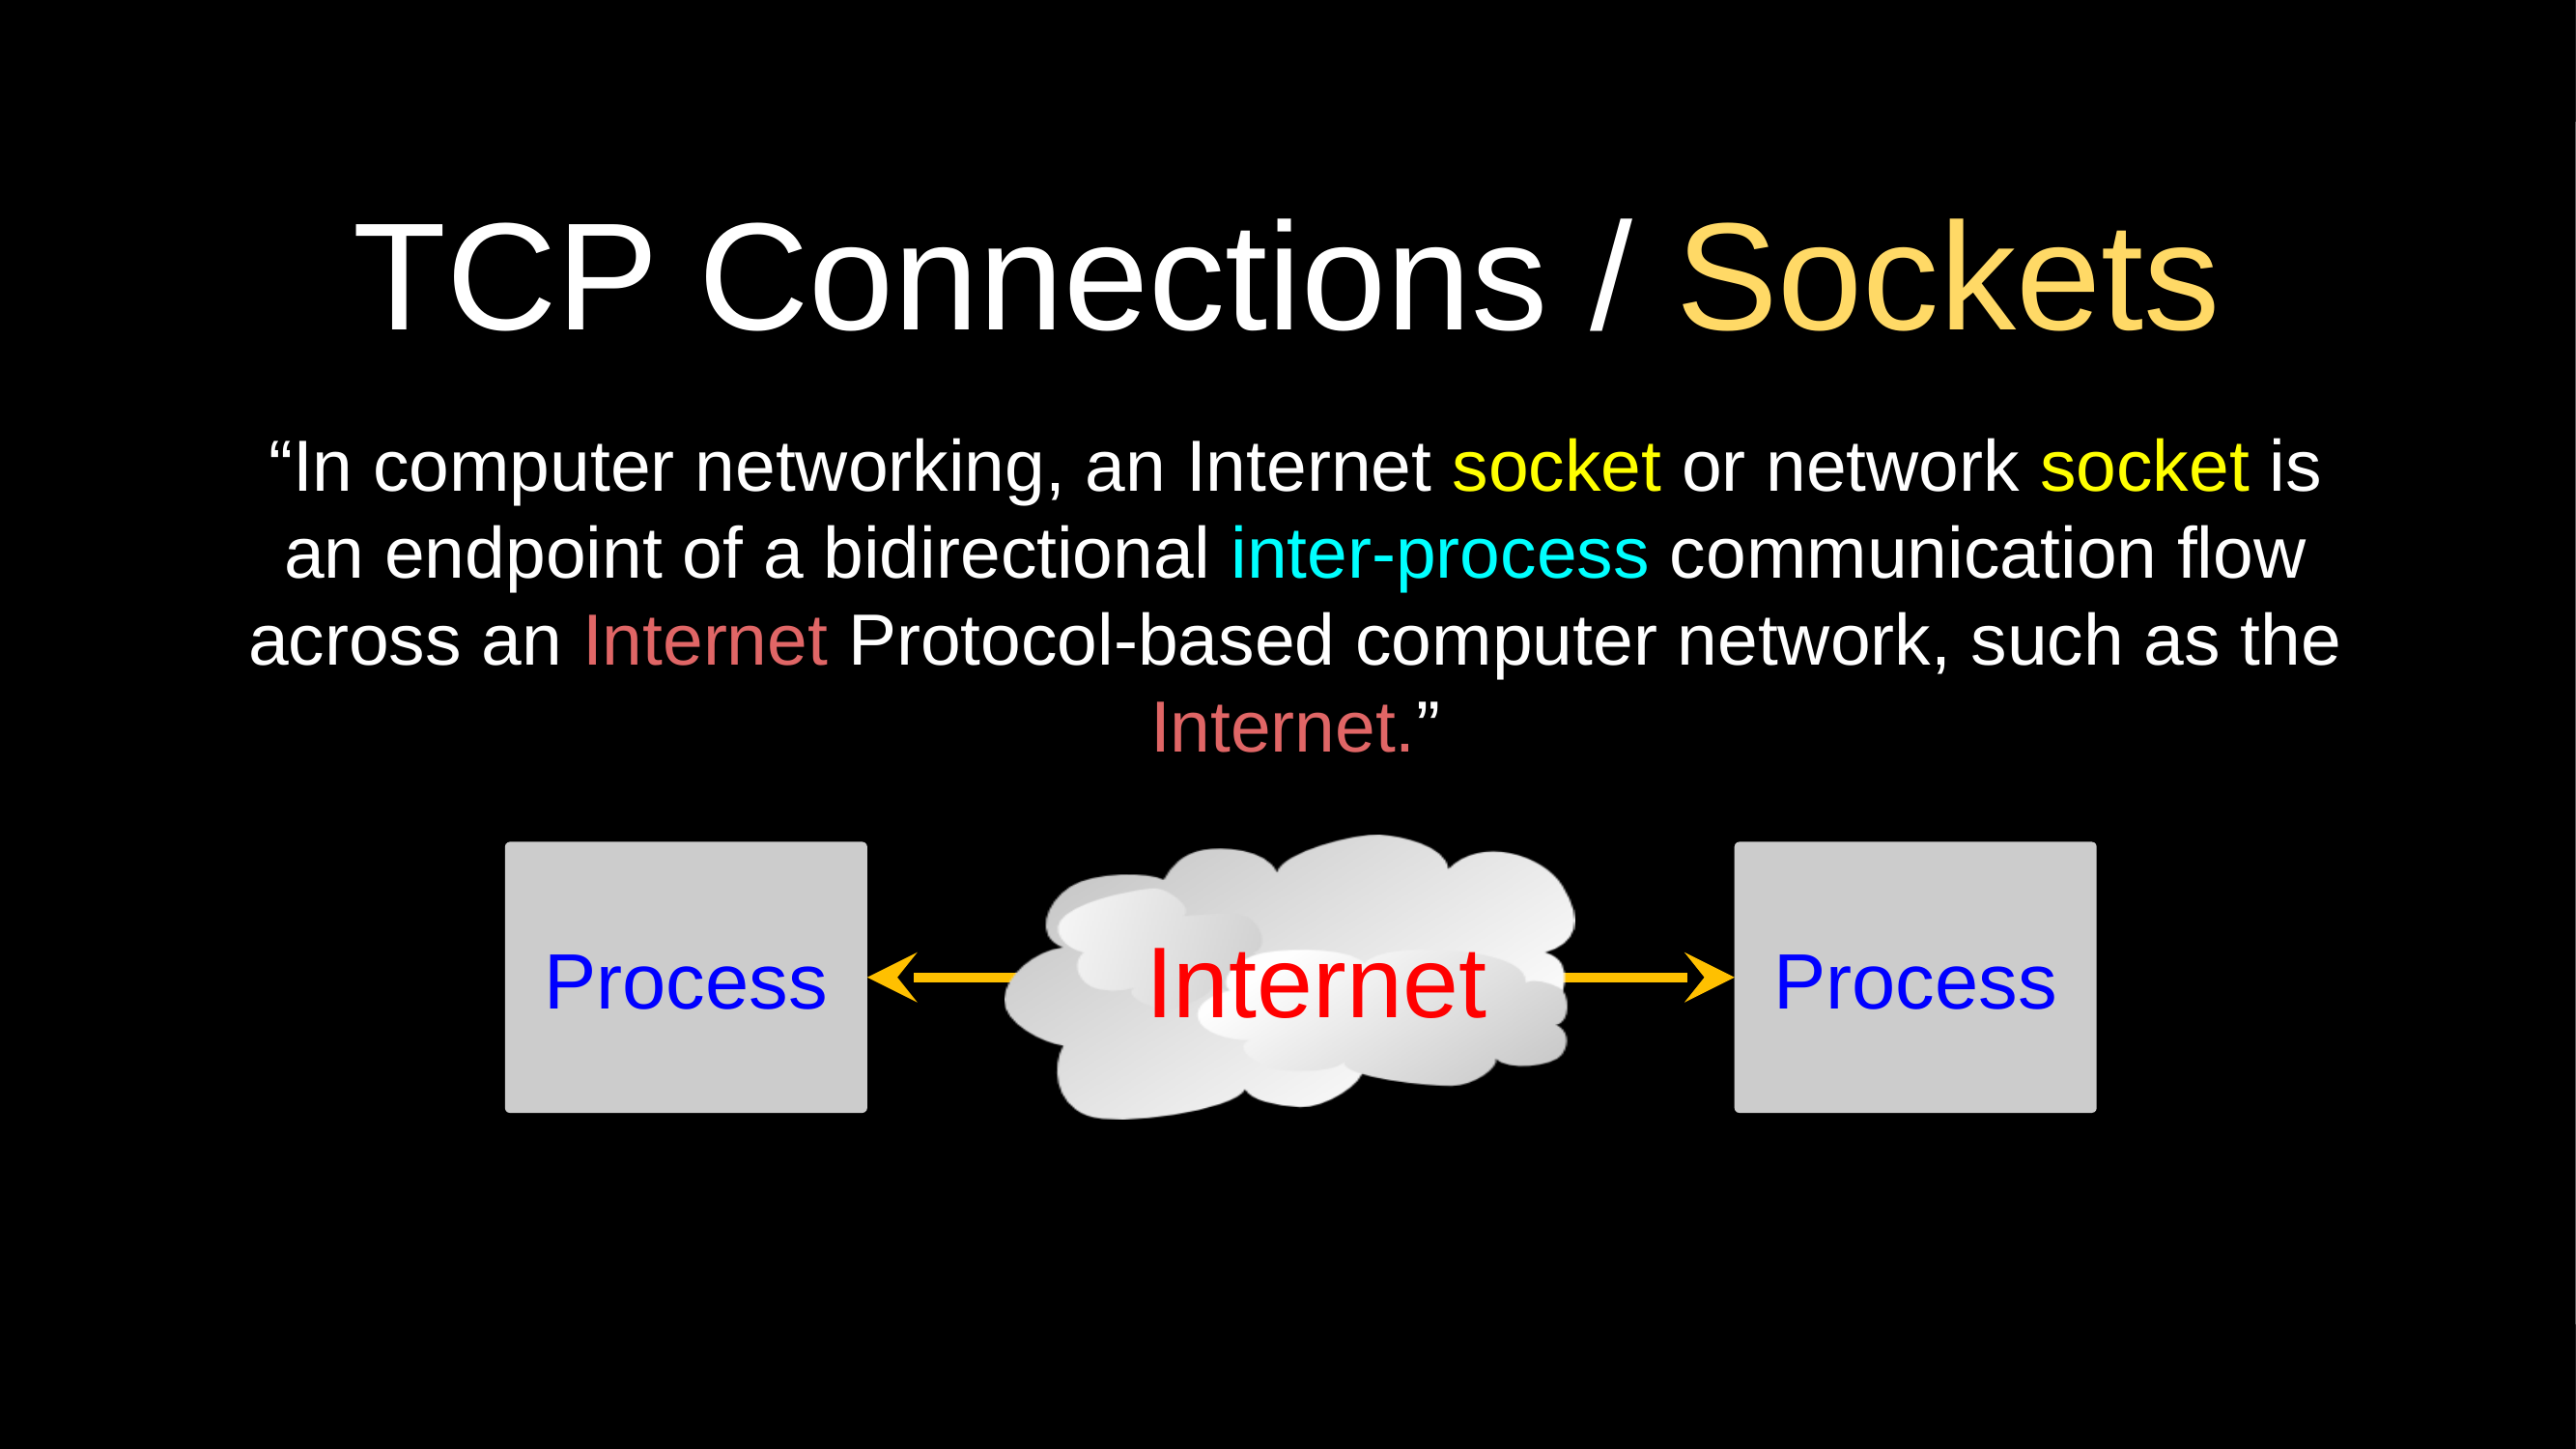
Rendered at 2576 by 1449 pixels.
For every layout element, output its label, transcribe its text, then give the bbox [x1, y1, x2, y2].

picture [1005, 835, 1576, 1120]
text_box Process [1734, 841, 2097, 1114]
text_box Process [504, 841, 867, 1114]
title TCP Connections / Sockets [183, 133, 2391, 403]
text_box “In computer networking, an Internet socket or network socket is an endpoint of a bidirectional inter-process communication flow across an Internet Protocol-based computer network, such as the Internet.” [236, 402, 2355, 783]
